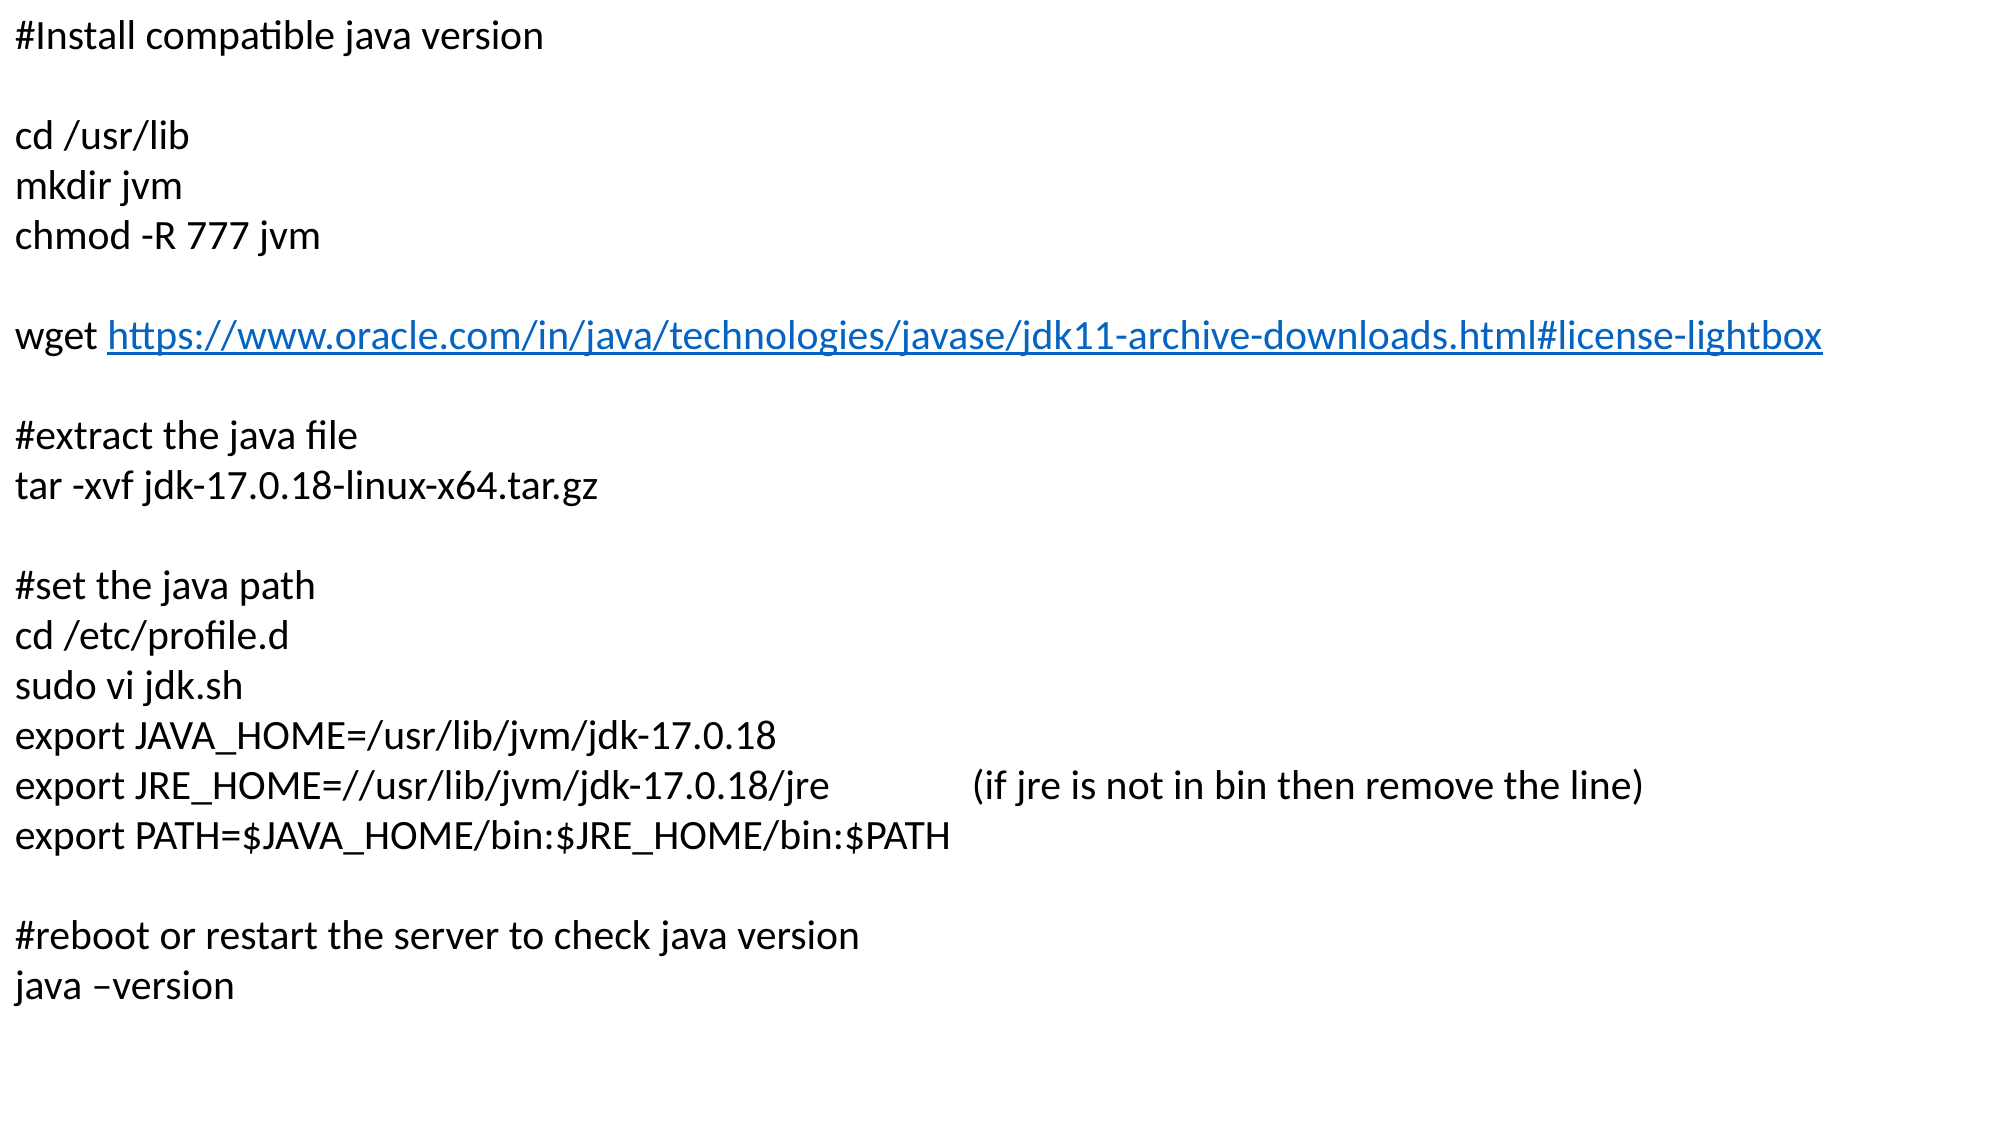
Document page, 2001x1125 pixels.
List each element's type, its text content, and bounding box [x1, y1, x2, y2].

text_box #Install compatible java version cd /usr/lib mkdir jvm chmod -R 777 jvm wget https://www.oracle.com/in/java/technologies/javase/jdk11-archive-downloads.html#license-lightbox #extract the java file tar -xvf jdk-17.0.18-linux-x64.tar.gz #set the java path cd /etc/profile.d sudo vi jdk.sh export JAVA_HOME=/usr/lib/jvm/jdk-17.0.18 export JRE_HOME=//usr/lib/jvm/jdk-17.0.18/jre (if jre is not in bin then remove the line) export PATH=$JAVA_HOME/bin:$JRE_HOME/bin:$PATH #reboot or restart the server to check java version java –version [0, 0, 2000, 1066]
